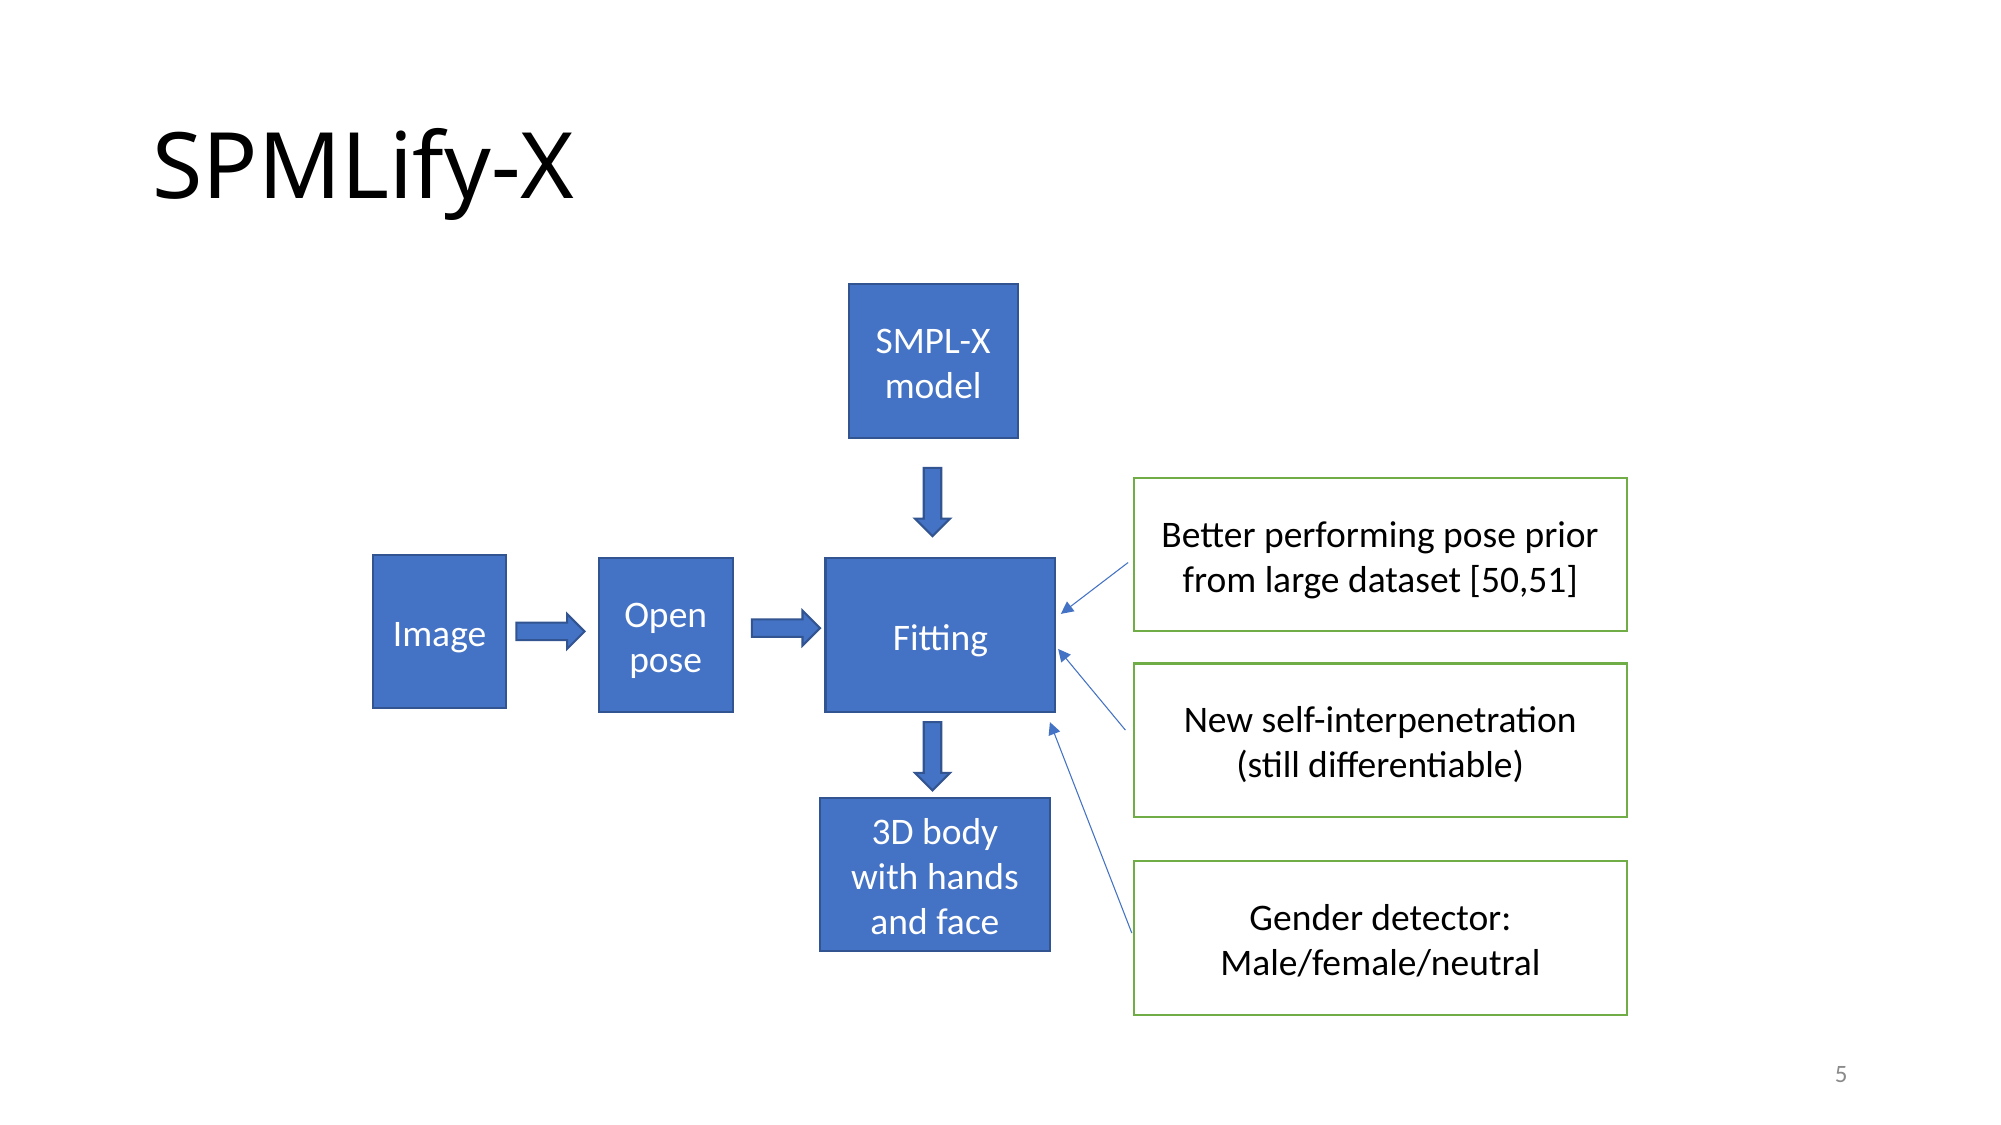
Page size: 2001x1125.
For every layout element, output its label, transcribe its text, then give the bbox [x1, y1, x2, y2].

text_box [912, 721, 953, 792]
text_box Gender detector: Male/female/neutral [1133, 860, 1628, 1016]
text_box Fitting [824, 557, 1056, 713]
title SPMLify-X [137, 59, 1863, 278]
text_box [1058, 648, 1126, 722]
text_box [750, 608, 822, 649]
slide_number 5 [1412, 1042, 1863, 1103]
text_box 3D body with hands and face [819, 797, 1051, 952]
text_box [912, 466, 953, 538]
text_box Open pose [598, 557, 734, 713]
text_box [515, 611, 587, 652]
text_box Image [372, 554, 507, 709]
text_box New self-interpenetration (still differentiable) [1133, 662, 1628, 818]
text_box SMPL-X model [848, 283, 1019, 439]
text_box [1049, 722, 1132, 933]
text_box Better performing pose prior from large dataset [50,51] [1133, 477, 1628, 632]
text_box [1060, 562, 1129, 614]
